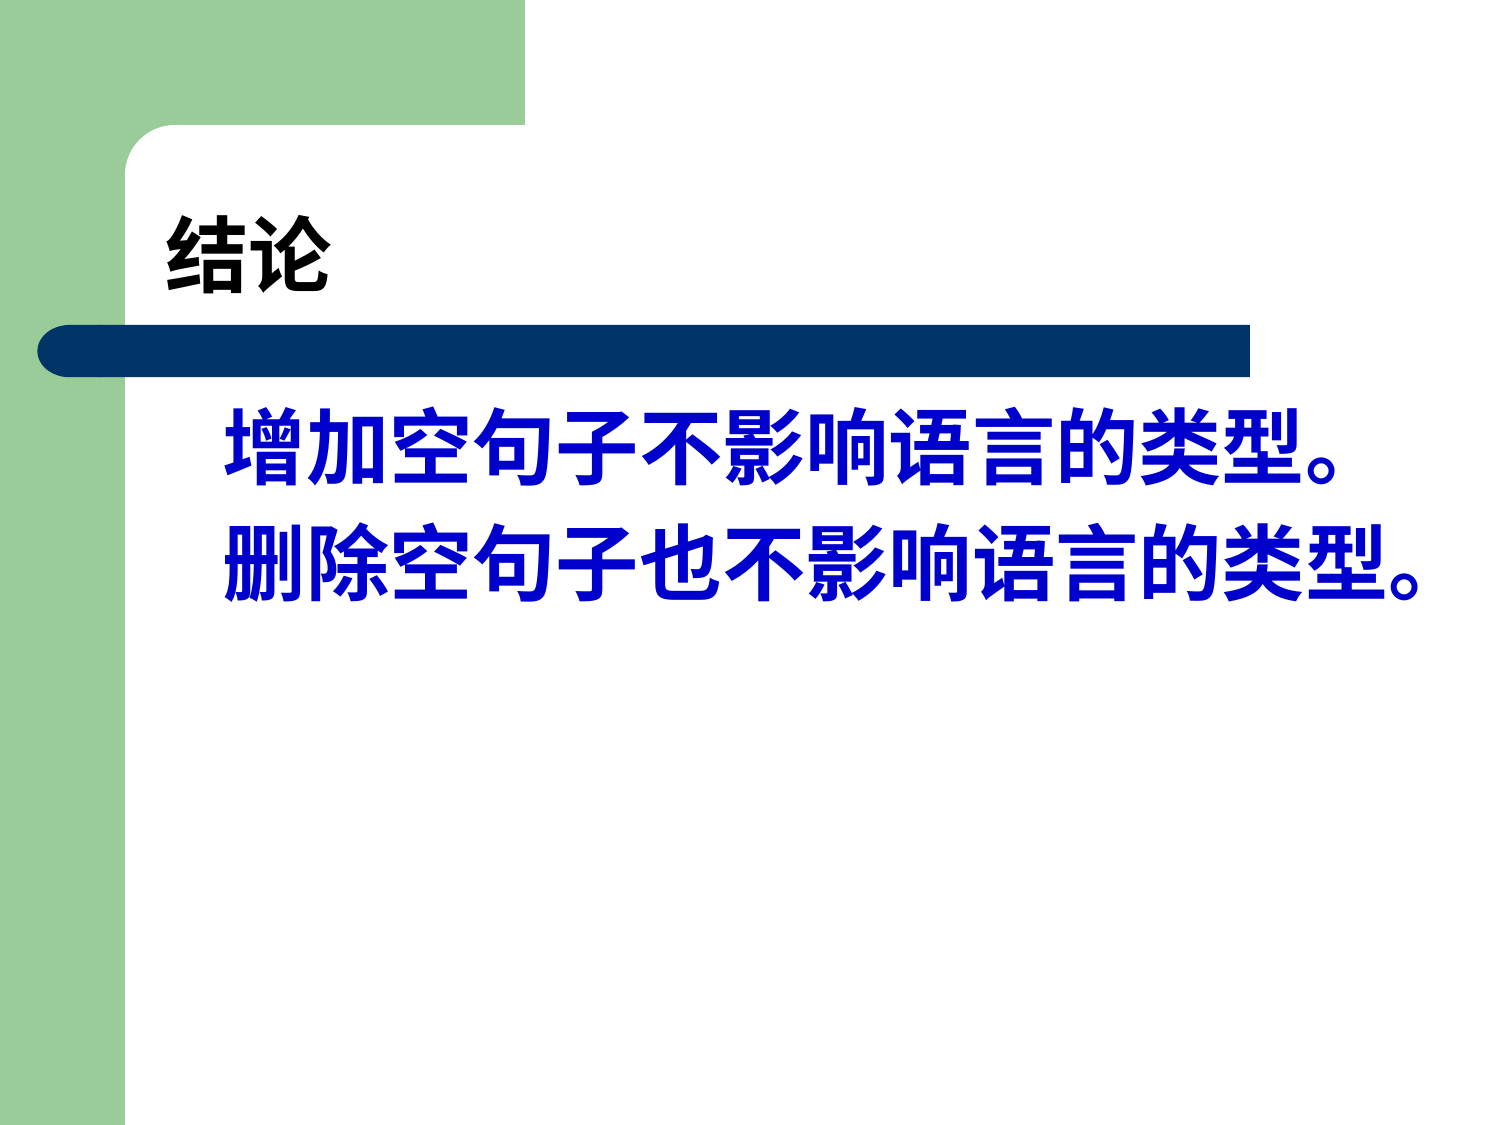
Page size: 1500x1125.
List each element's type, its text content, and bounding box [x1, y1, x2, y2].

title 结论 [149, 124, 1463, 313]
list 增加空句子不影响语言的类型。 删除空句子也不影响语言的类型。 [149, 387, 1463, 1001]
